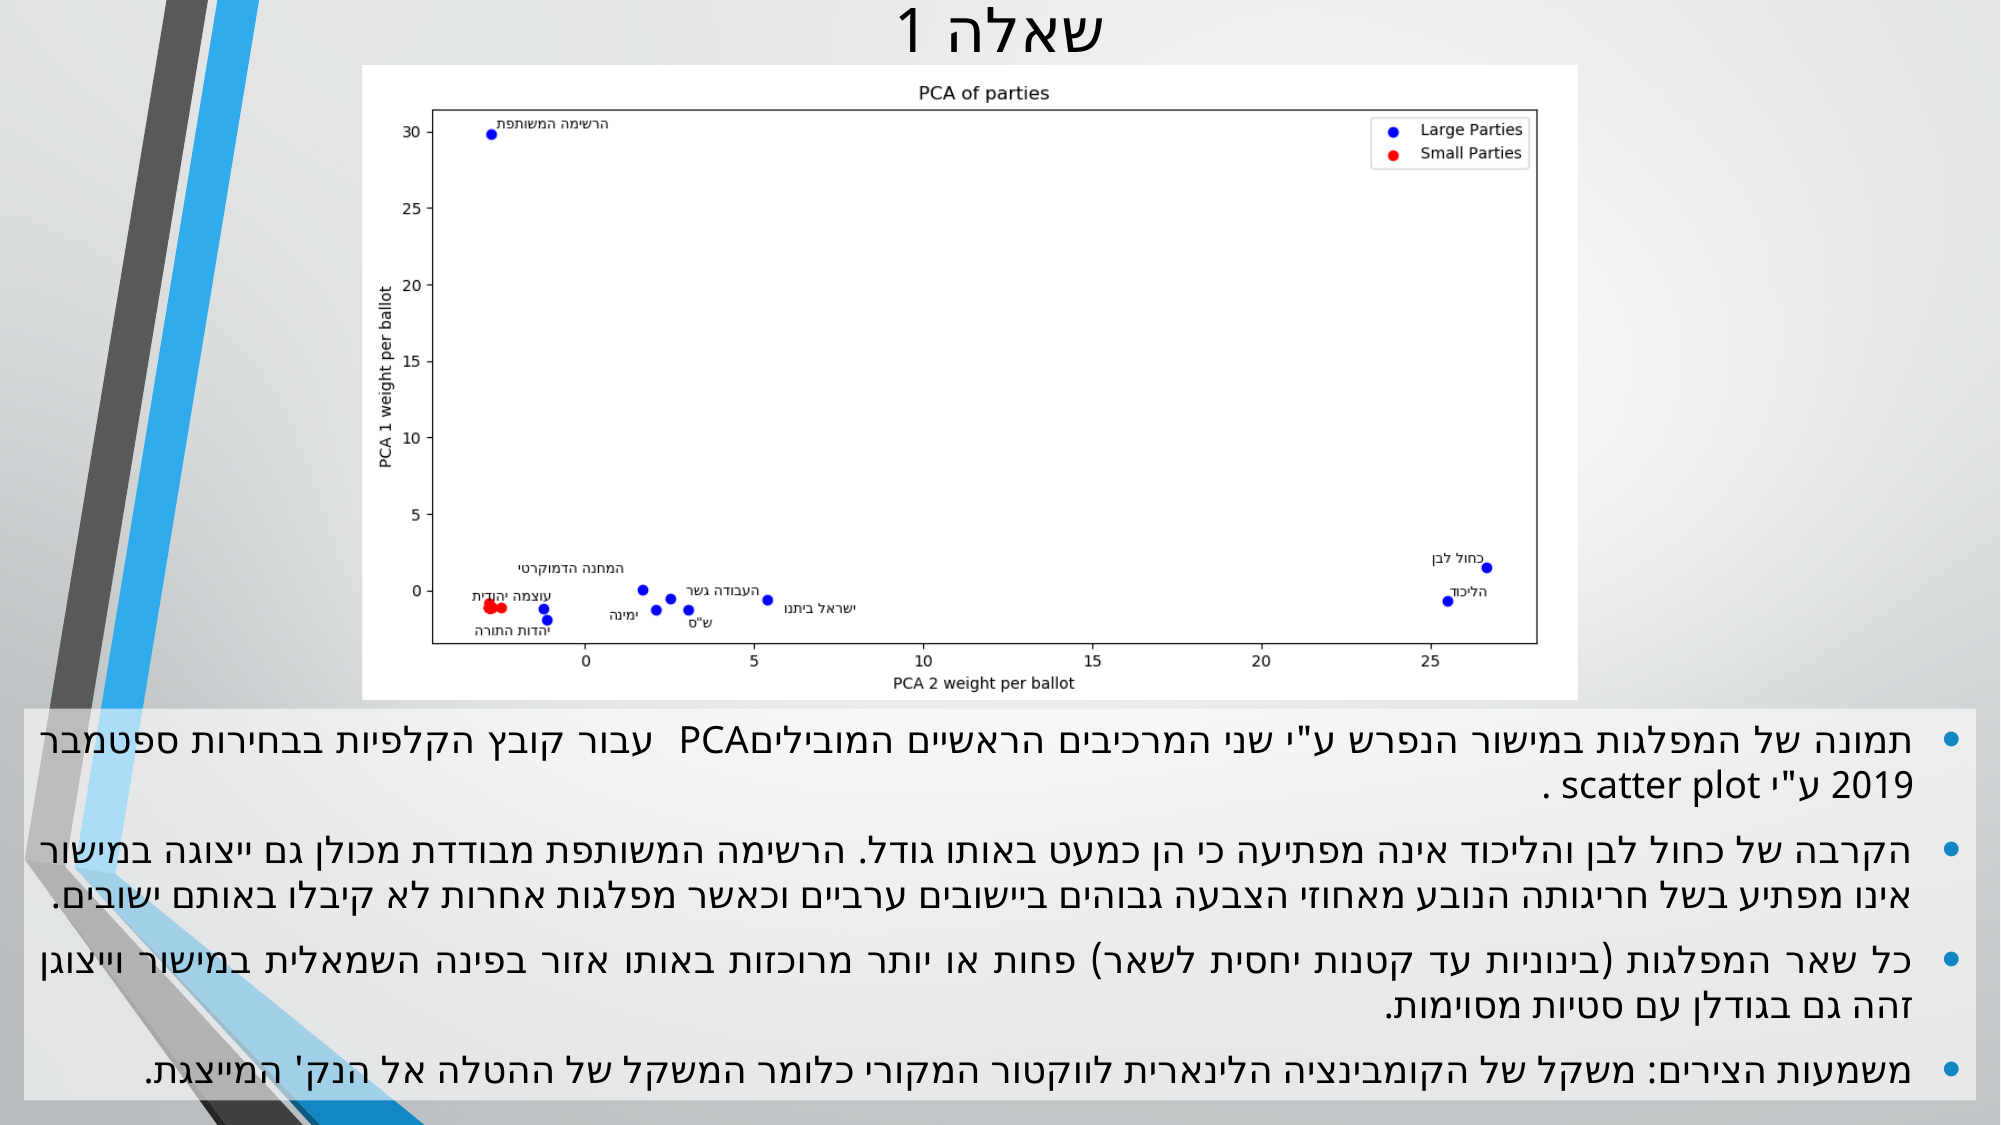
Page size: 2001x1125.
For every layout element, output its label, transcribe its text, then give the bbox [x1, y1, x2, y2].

text_box תמונה של המפלגות במישור הנפרש ע"י שני המרכיבים הראשיים המוביליםPCA עבור קובץ הקלפיות בבחירות ספטמבר 2019 ע"י scatter plot . הקרבה של כחול לבן והליכוד אינה מפתיעה כי הן כמעט באותו גודל. הרשימה המשותפת מבודדת מכולן גם ייצוגה במישור אינו מפתיע בשל חריגותה הנובע מאחוזי הצבעה גבוהים ביישובים ערביים וכאשר מפלגות אחרות לא קיבלו באותם ישובים. כל שאר המפלגות (בינוניות עד קטנות יחסית לשאר) פחות או יותר מרוכזות באותו אזור בפינה השמאלית במישור וייצוגן זהה גם בגודלן עם סטיות מסוימות. משמעות הצירים: משקל של הקומבינציה הלינארית לווקטור המקורי כלומר המשקל של ההטלה אל הנק' המייצגת. [24, 708, 1976, 1101]
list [362, 64, 1578, 700]
title שאלה 1 [178, 0, 1822, 73]
